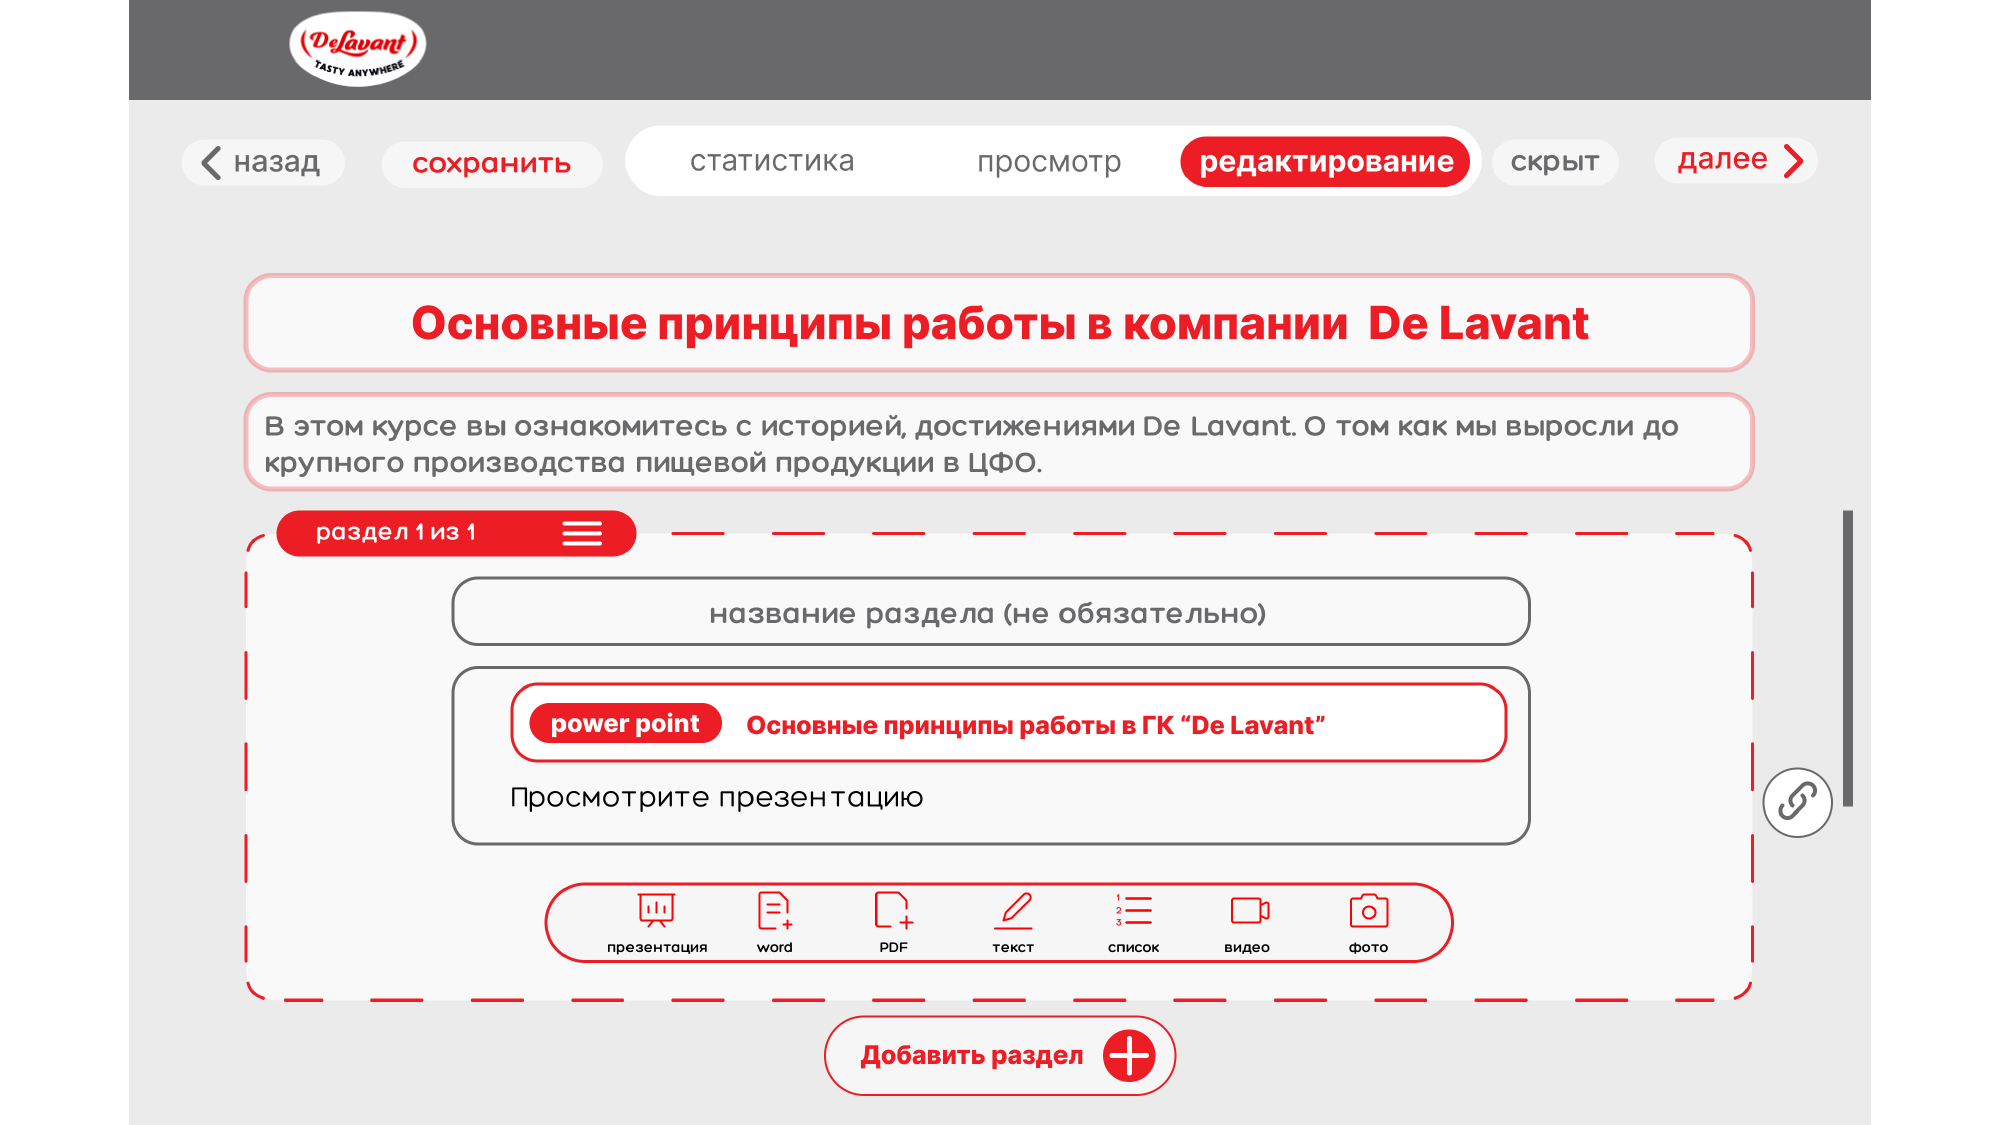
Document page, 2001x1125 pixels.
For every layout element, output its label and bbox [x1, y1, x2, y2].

picture [129, 0, 1871, 1125]
